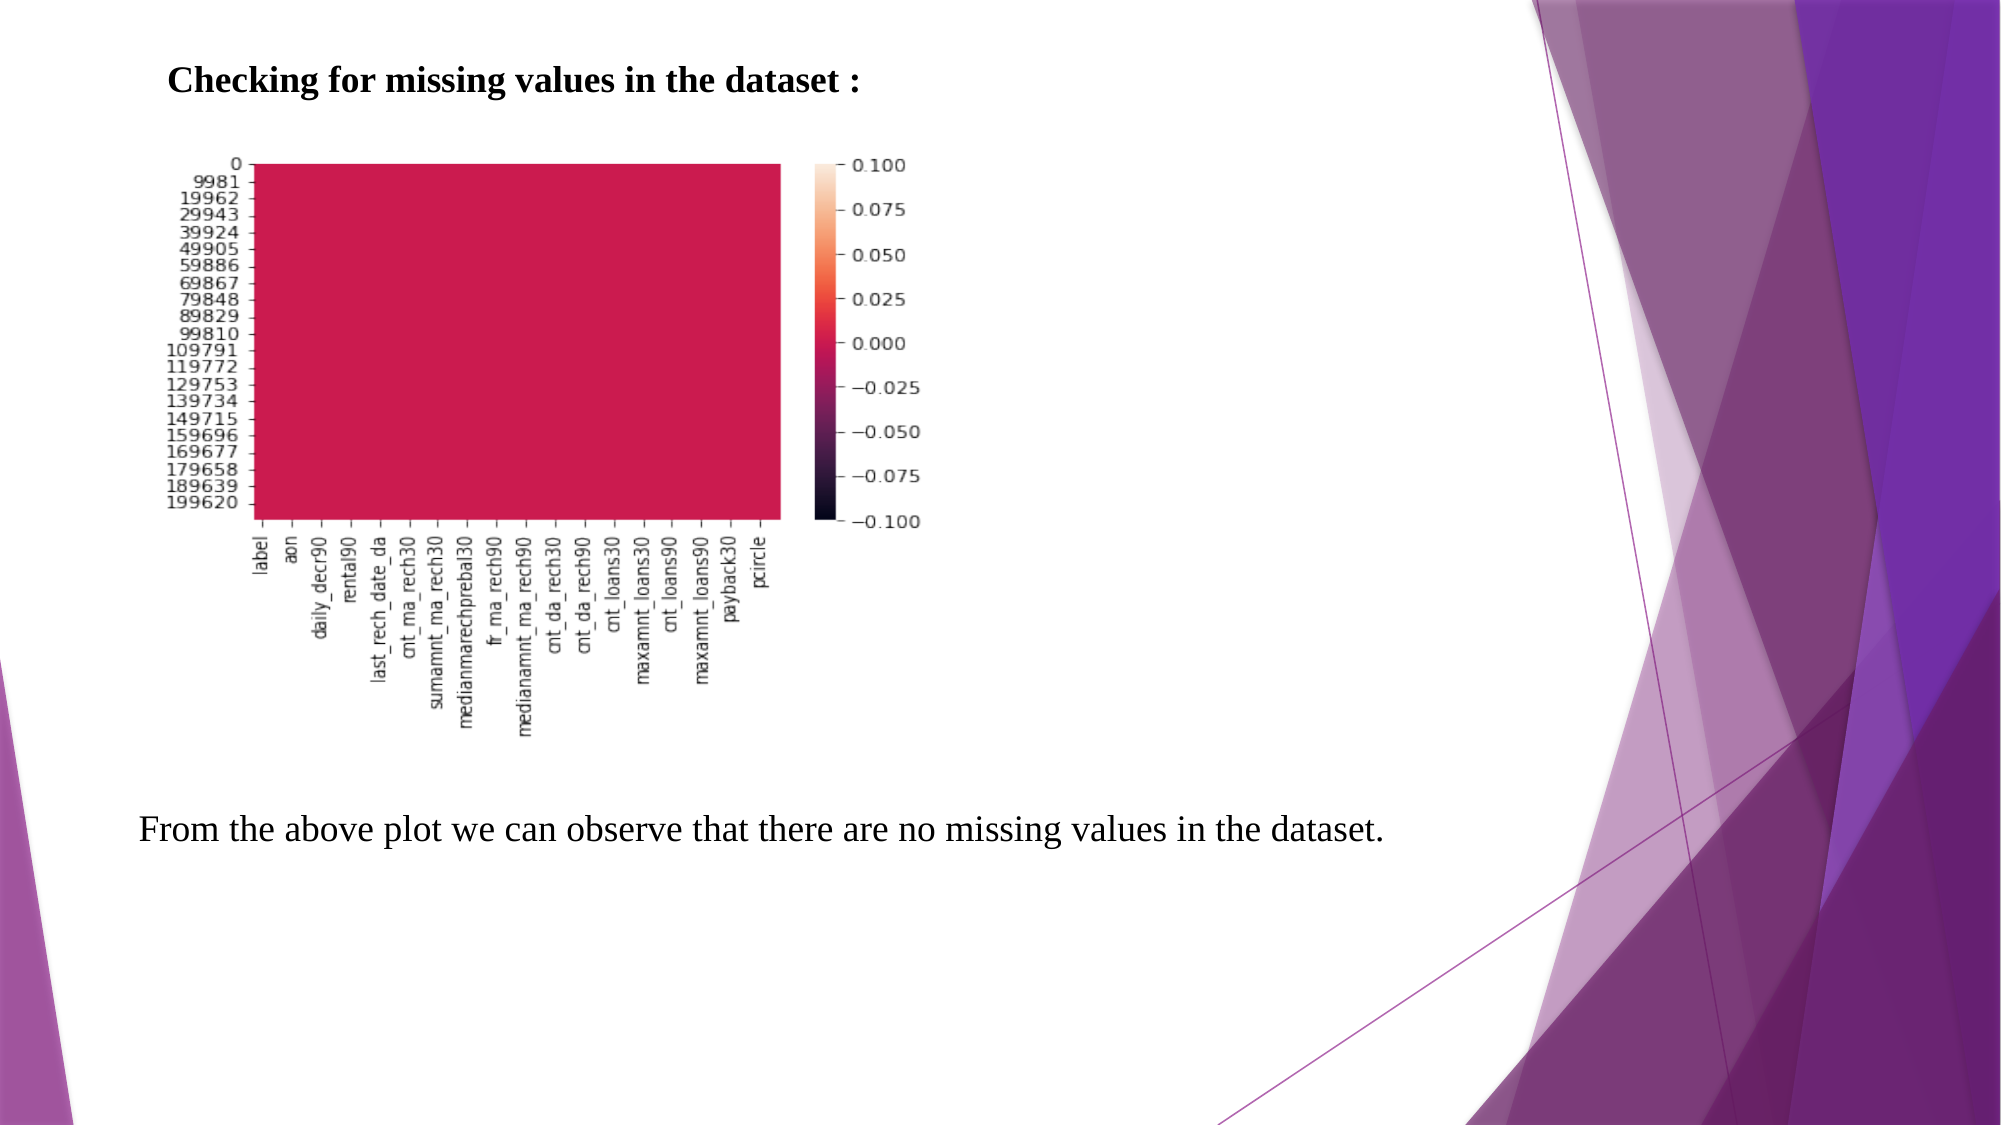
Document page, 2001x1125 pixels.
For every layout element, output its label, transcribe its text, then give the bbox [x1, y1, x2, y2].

text_box Checking for missing values in the dataset : [152, 47, 1098, 108]
text_box From the above plot we can observe that there are no missing values in the dataset. [123, 796, 1419, 856]
picture [151, 146, 937, 747]
